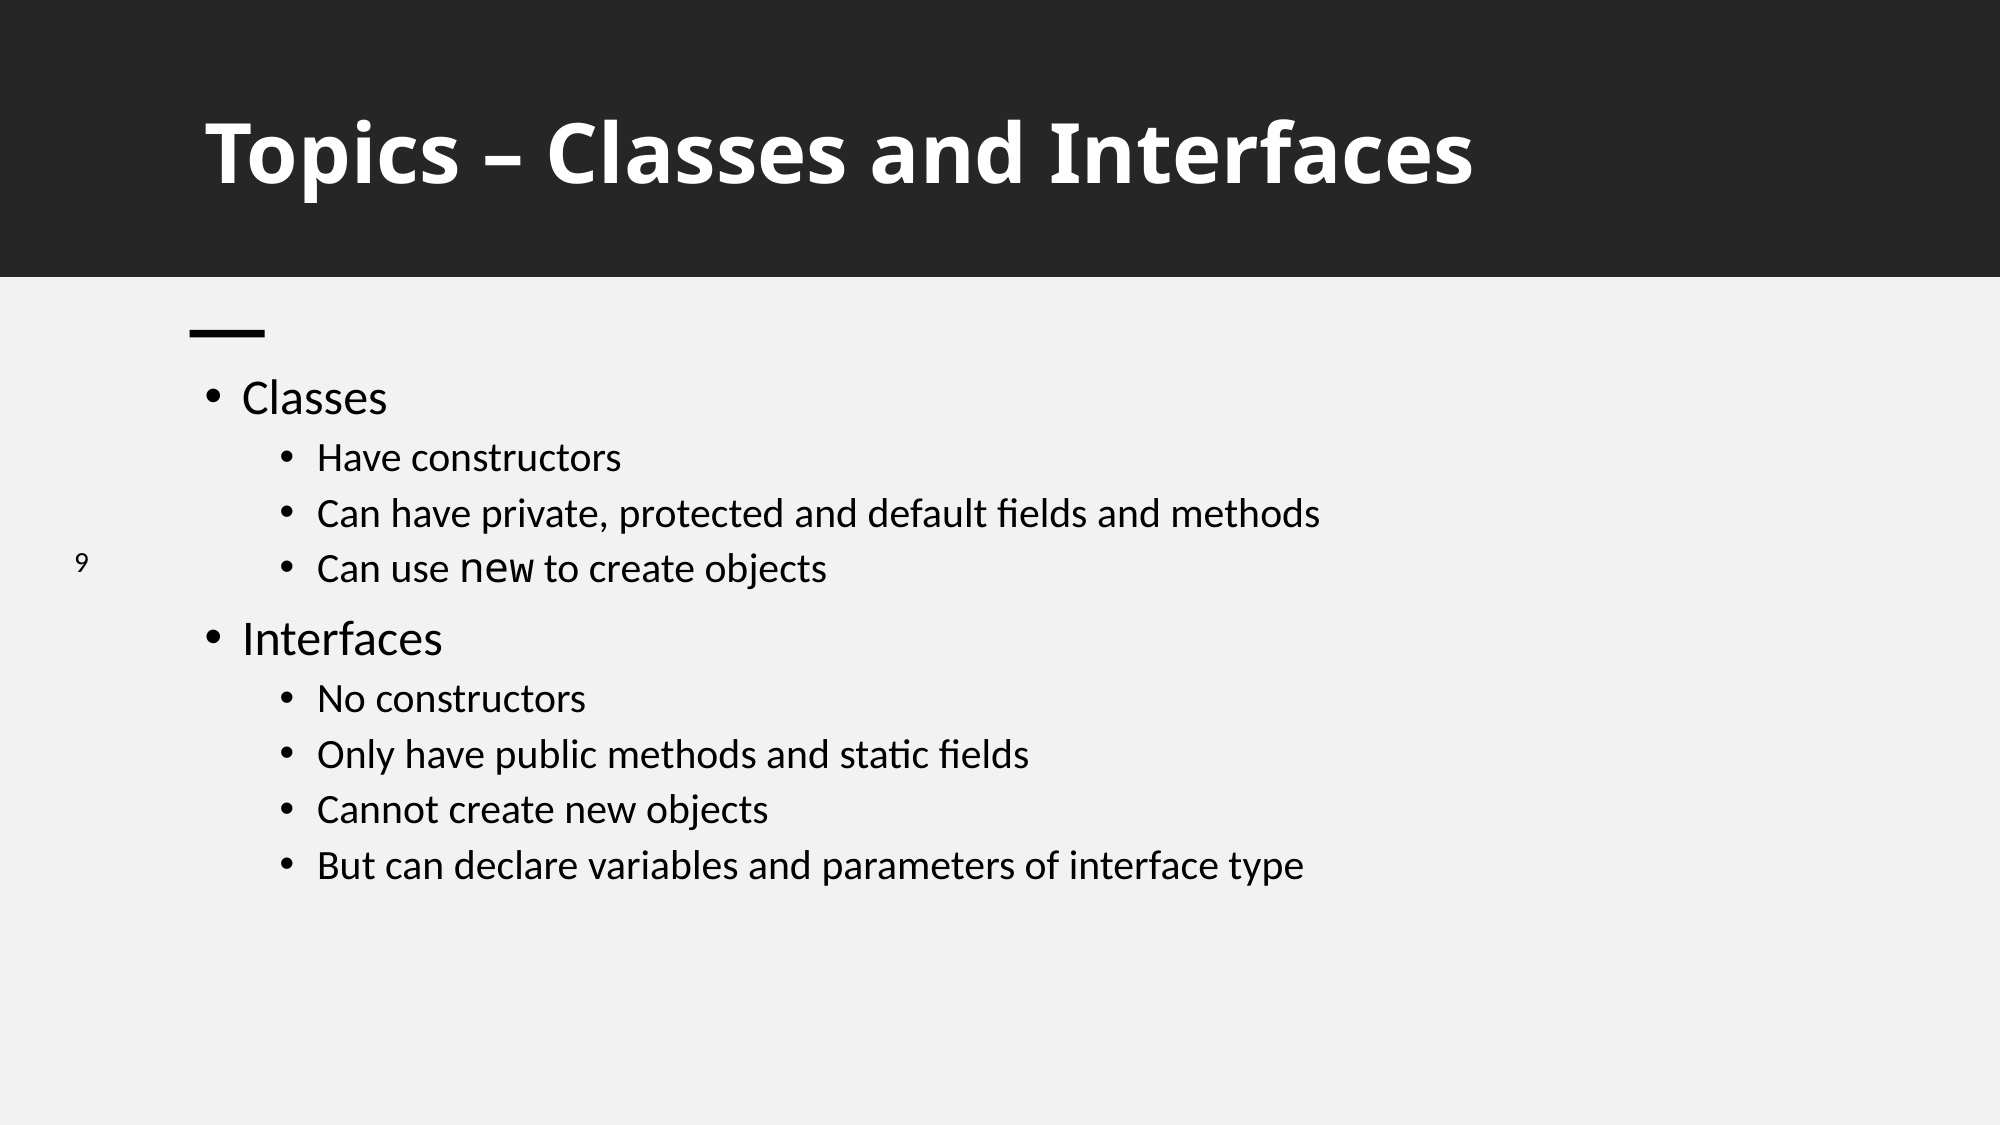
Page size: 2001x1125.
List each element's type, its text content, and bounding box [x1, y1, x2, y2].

slide_number 9 [26, 532, 137, 589]
list Classes Have constructors Can have private, protected and default fields and methods Can use new to create objects Interfaces No constructors Only have public methods and static fields Cannot create new objects But can declare variables and parameters of interface type [189, 363, 1811, 1014]
title Topics – Classes and Interfaces [189, 104, 1812, 253]
text_box [0, 0, 2000, 276]
text_box [0, 276, 2000, 1125]
text_box [189, 329, 266, 338]
